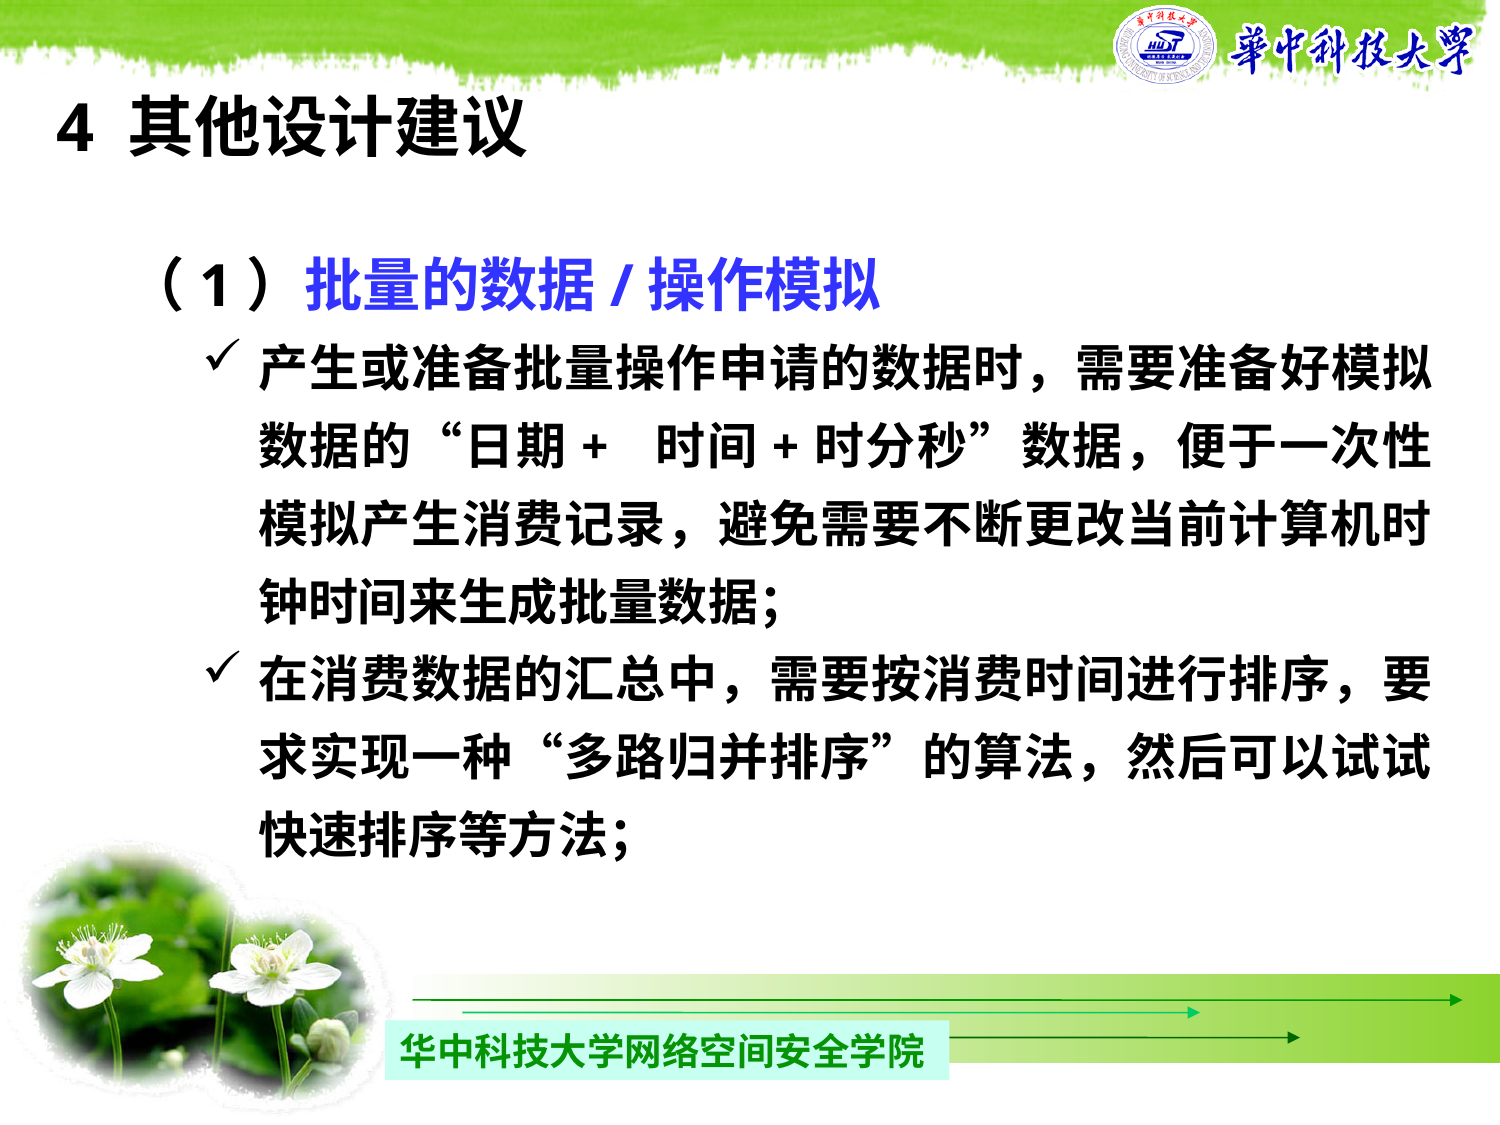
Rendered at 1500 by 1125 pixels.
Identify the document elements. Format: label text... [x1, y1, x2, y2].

picture [0, 828, 413, 1125]
text_box 4 其他设计建议 [41, 77, 1113, 173]
slide_number [1112, 1049, 1426, 1125]
picture [0, 0, 1500, 113]
text_box （1）批量的数据/操作模拟 产生或准备批量操作申请的数据时，需要准备好模拟数据的“日期+ 时间+时分秒”数据，便于一次性模拟产生消费记录，避免需要不断更改当前计算机时钟时间来生成批量数据； 在消费数据的汇总中，需要按消费时间进行排序，要求实现一种“多路归并排序”的算法，然后可以试试快速排序等方法； [112, 219, 1447, 872]
